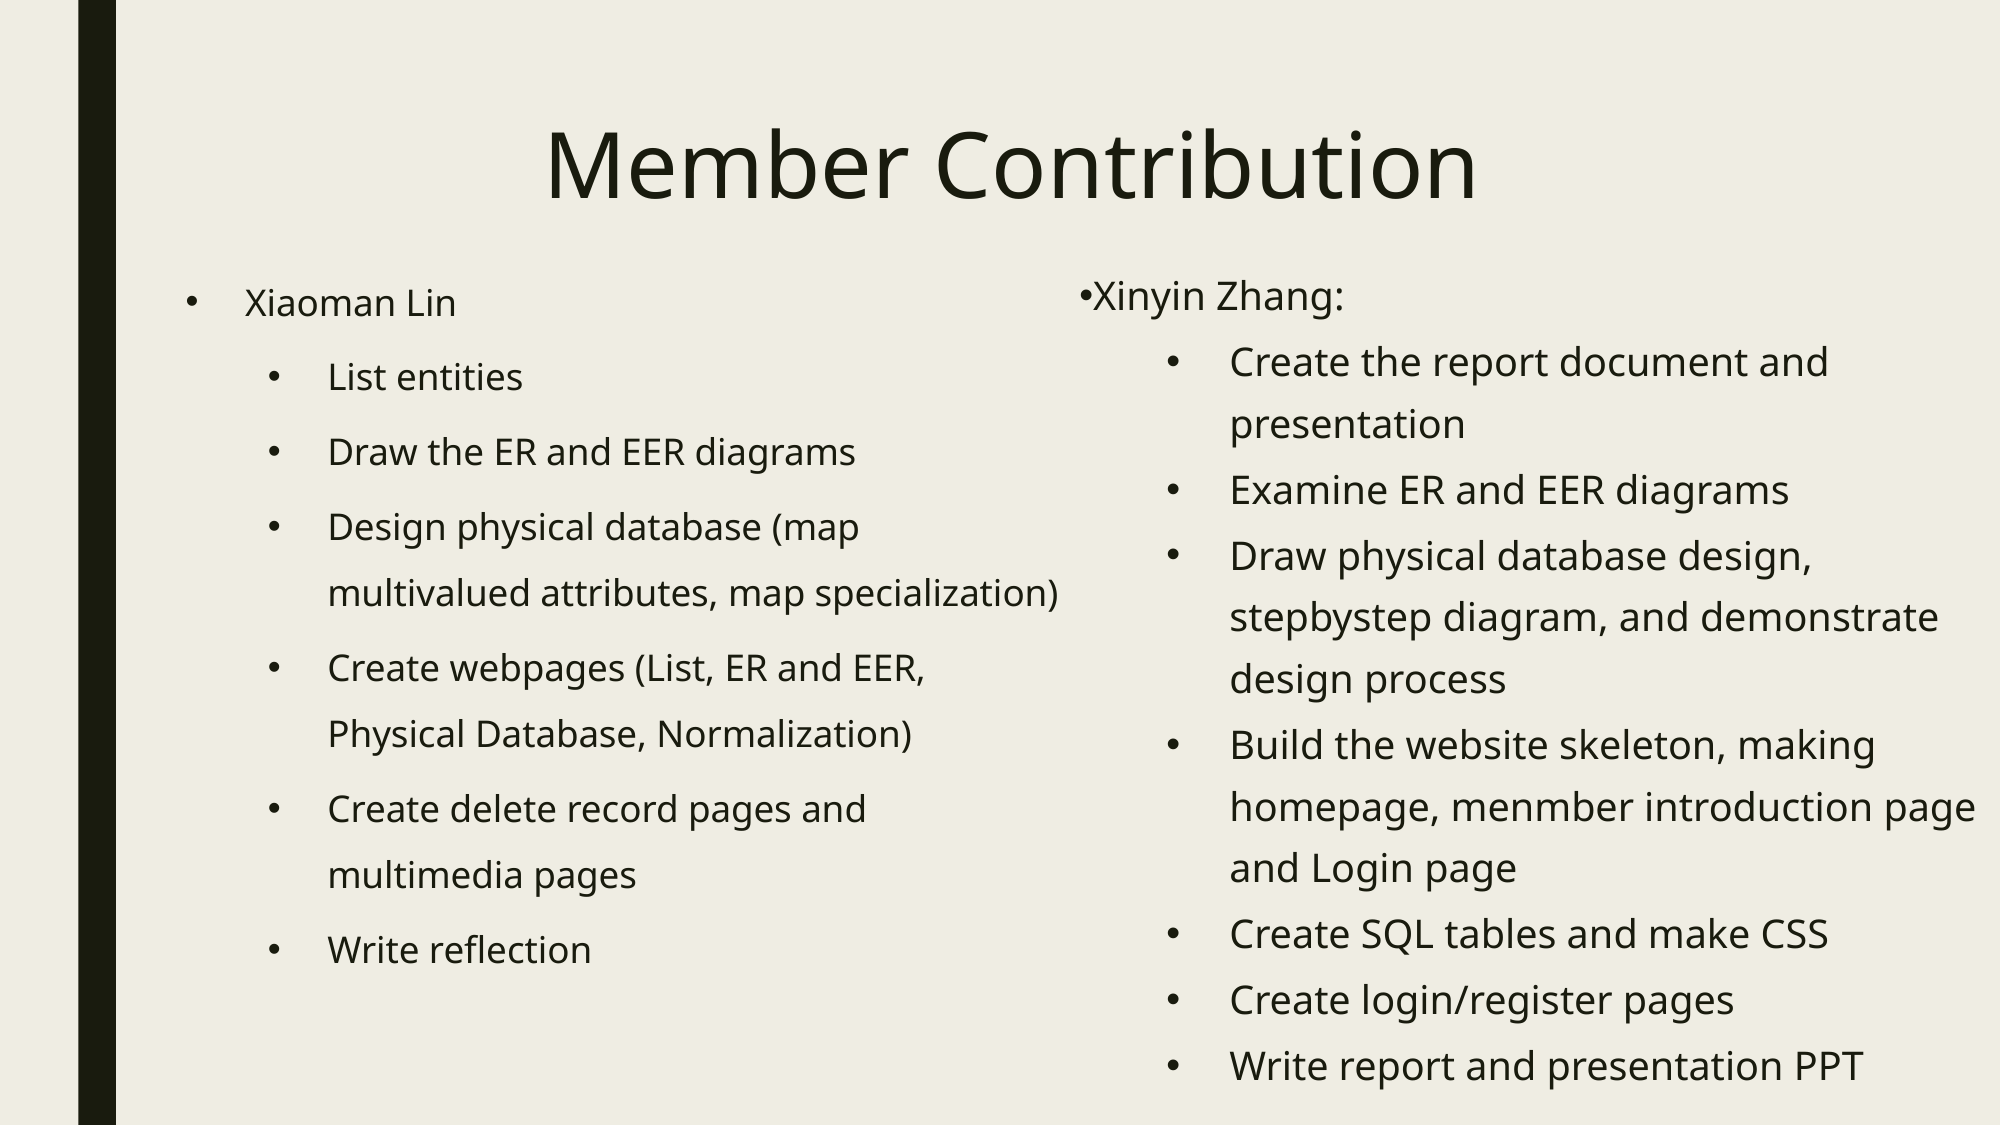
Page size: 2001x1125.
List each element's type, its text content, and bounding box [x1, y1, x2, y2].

title Member Contribution [225, 112, 1800, 249]
list Xiaoman Lin List entities Draw the ER and EER diagrams Design physical database (map multivalued attributes, map specialization) Create webpages (List, ER and EER, Physical Database, Normalization) Create delete record pages and multimedia pages Write reflection [170, 249, 1064, 1034]
text_box Xinyin Zhang: Create the report document and presentation Examine ER and EER diagrams Draw physical database design, stepbystep diagram, and demonstrate design process Build the website skeleton, making homepage, menmber introduction page and Login page Create SQL tables and make CSS Create login/register pages Write report and presentation PPT [1064, 249, 2000, 1125]
